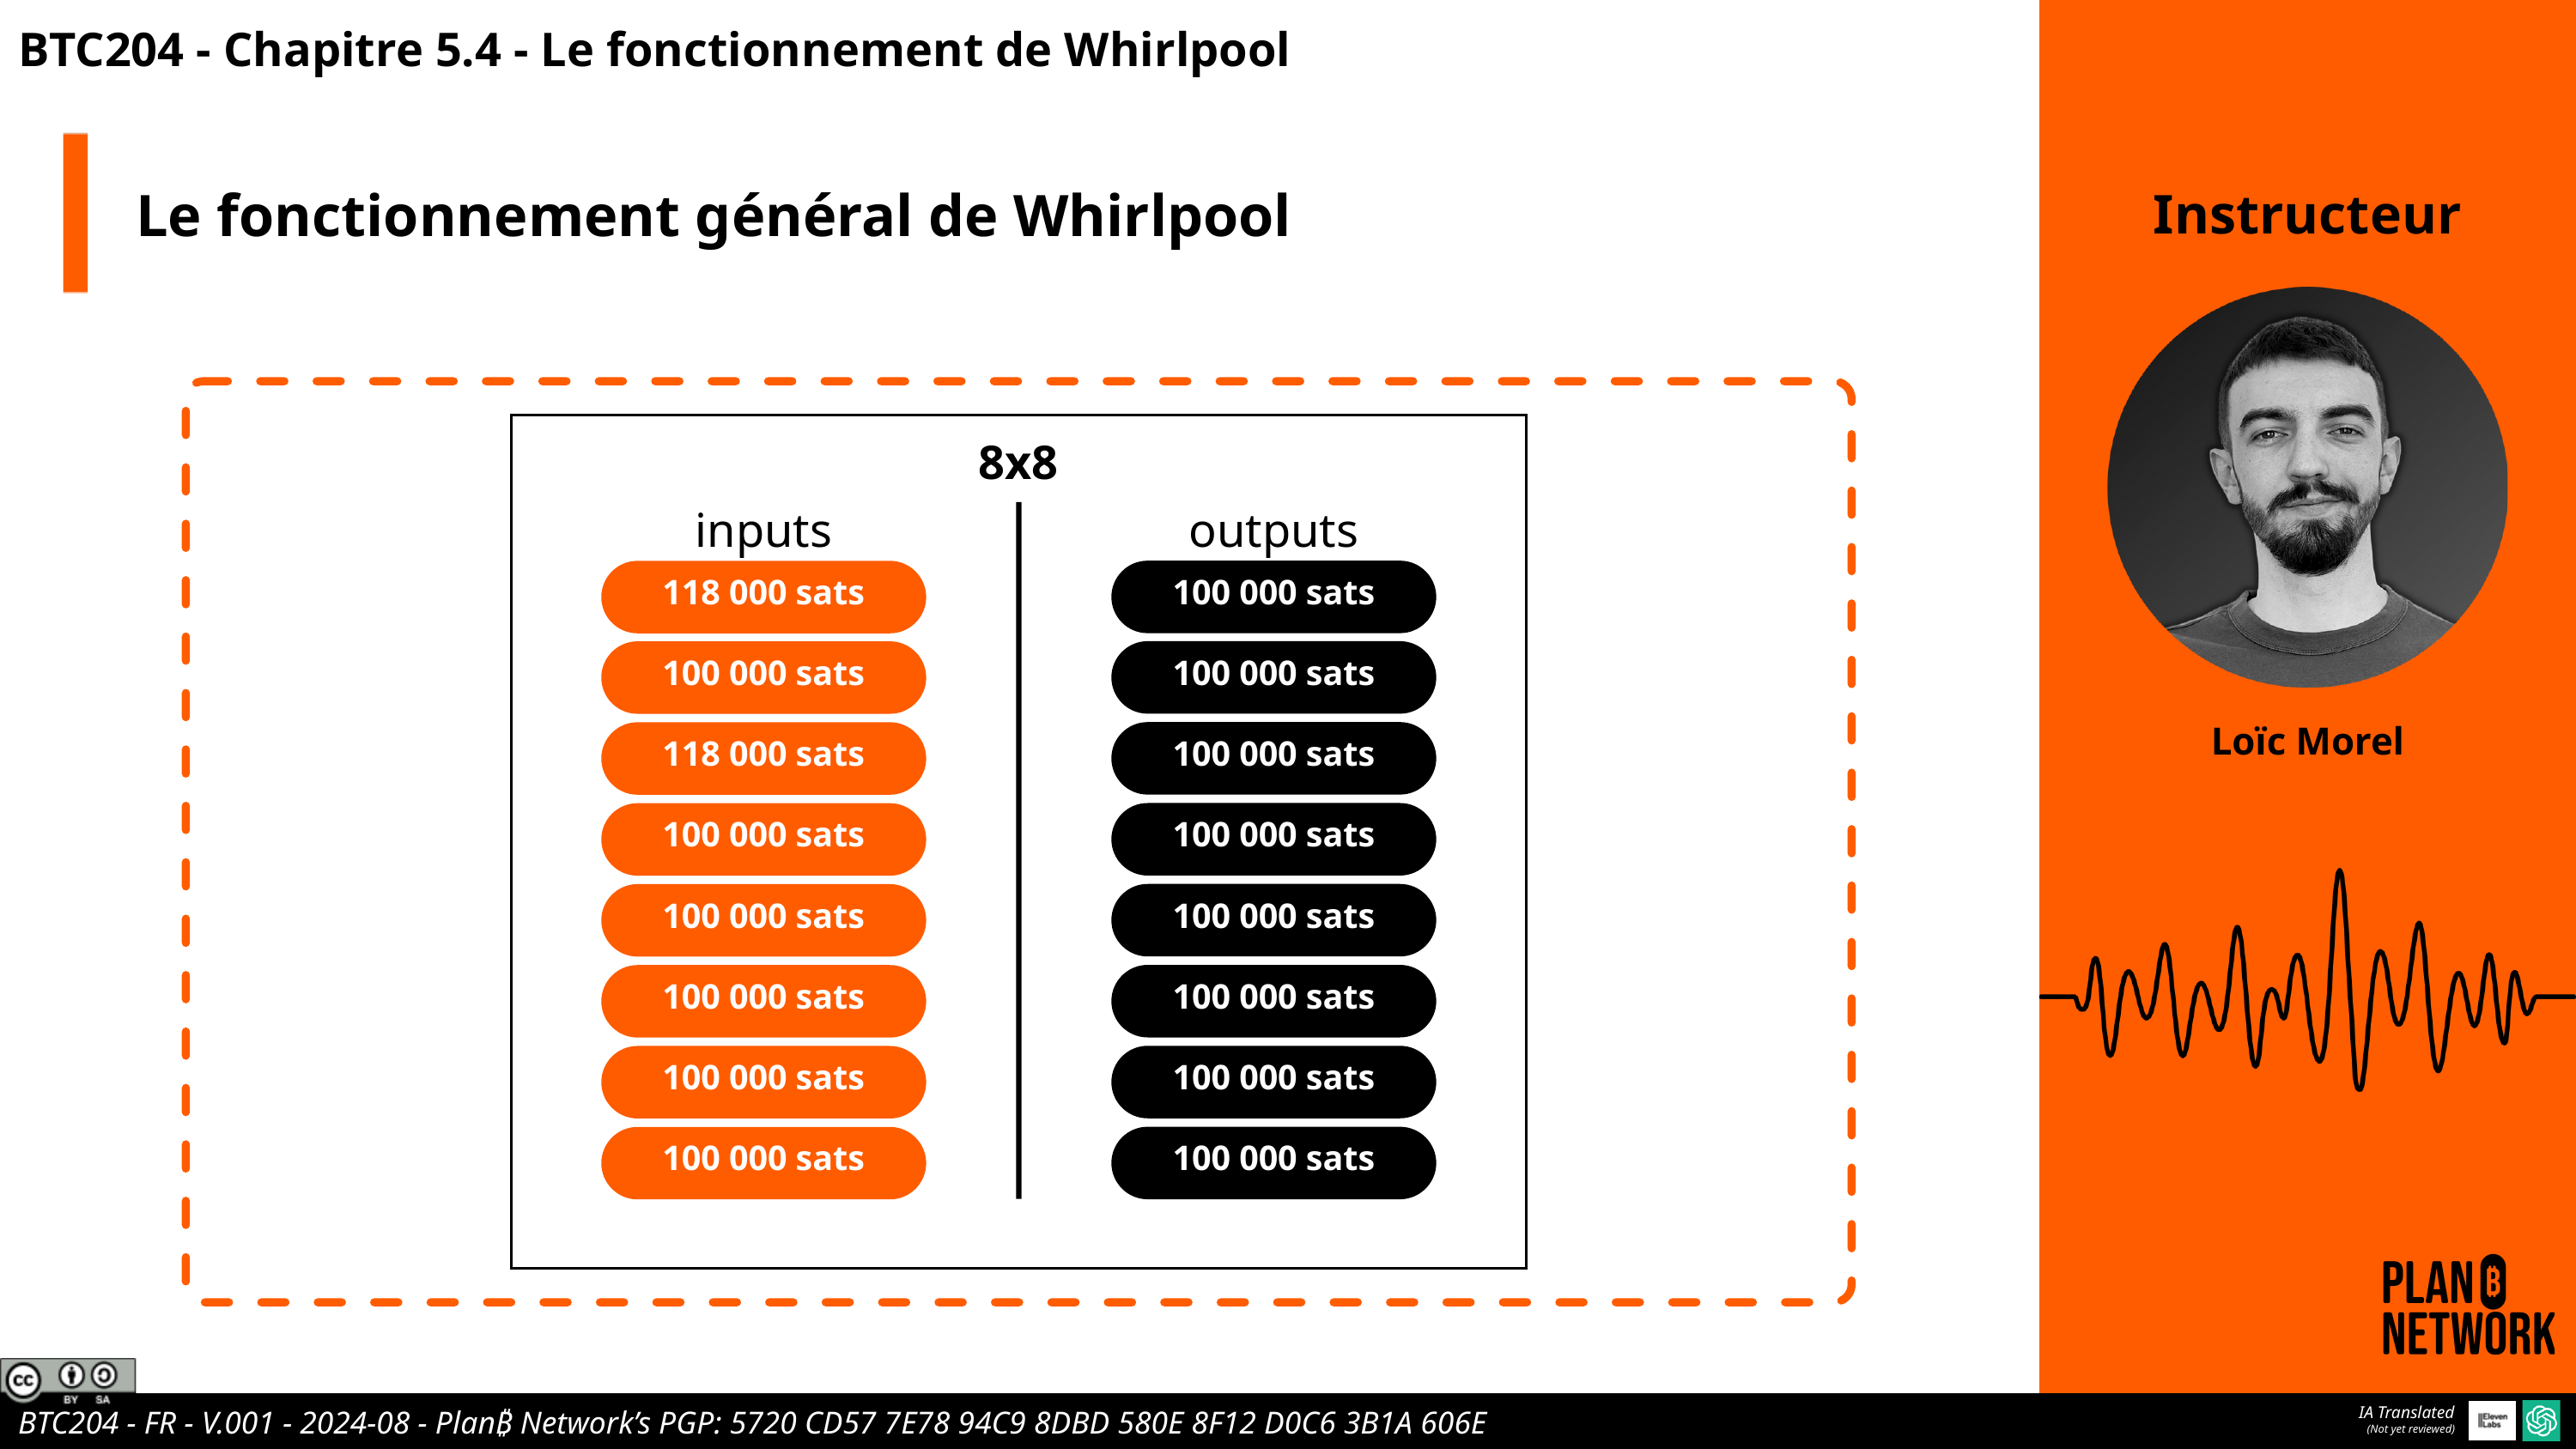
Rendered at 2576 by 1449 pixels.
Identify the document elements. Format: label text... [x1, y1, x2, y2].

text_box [1111, 560, 1437, 634]
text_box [601, 803, 927, 876]
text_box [1111, 883, 1437, 957]
text_box [0, 1358, 137, 1390]
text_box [185, 380, 1852, 1303]
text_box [601, 1046, 927, 1119]
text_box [1111, 964, 1437, 1038]
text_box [601, 640, 927, 714]
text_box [2522, 1399, 2561, 1442]
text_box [601, 883, 927, 957]
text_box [1111, 803, 1437, 876]
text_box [2468, 1400, 2517, 1440]
text_box [63, 128, 88, 294]
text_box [1111, 1046, 1437, 1119]
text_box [601, 1126, 927, 1200]
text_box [2038, 0, 2576, 1390]
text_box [1111, 640, 1437, 714]
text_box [601, 964, 927, 1038]
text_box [511, 415, 1527, 1270]
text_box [1111, 1126, 1437, 1200]
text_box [0, 1392, 2576, 1449]
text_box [601, 722, 927, 796]
text_box BTC204 - Chapitre 5.4 - Le fonctionnement de Whirlpool [18, 10, 1953, 76]
text_box Le fonctionnement général de Whirlpool [136, 167, 1971, 248]
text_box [601, 561, 927, 634]
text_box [1111, 721, 1437, 795]
